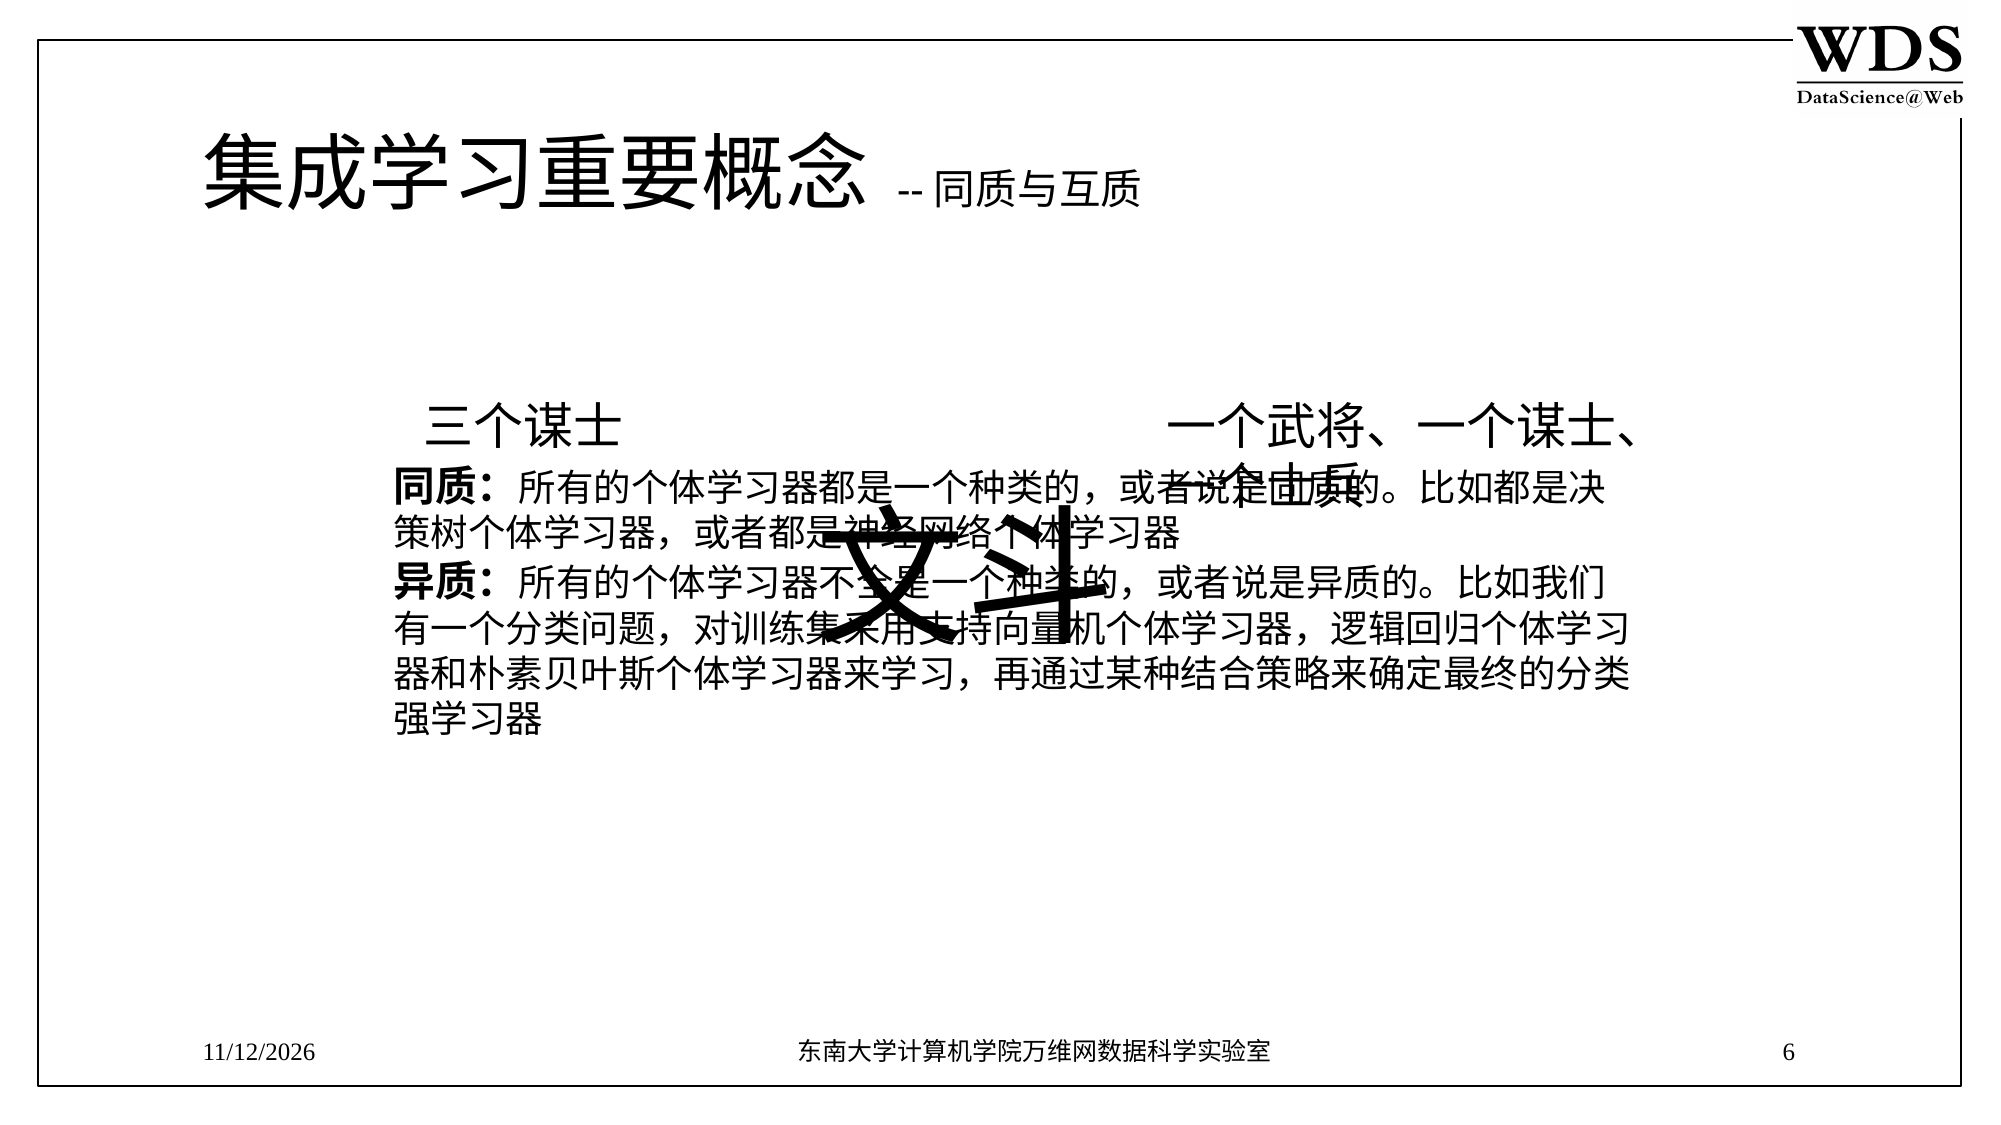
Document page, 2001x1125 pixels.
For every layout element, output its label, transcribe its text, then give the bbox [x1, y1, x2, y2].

slide_number 6 [1530, 1020, 1811, 1081]
picture [1793, 0, 1968, 118]
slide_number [187, 1020, 570, 1081]
text_box 同质：所有的个体学习器都是一个种类的，或者说是同质的。比如都是决策树个体学习器，或者都是神经网络个体学习器 异质：所有的个体学习器不全是一个种类的，或者说是异质的。比如我们有一个分类问题，对训练集采用支持向量机个体学习器，逻辑回归个体学习器和朴素贝叶斯个体学习器来学习，再通过某种结合策略来确定最终的分类强学习器 [378, 452, 1652, 747]
text_box 一个武将、一个谋士、 一个士兵 [1151, 387, 1669, 523]
text_box --同质与互质 [882, 155, 1221, 220]
title 集成学习重要概念 [187, 94, 1808, 259]
footer 东南大学计算机学院万维网数据科学实验室 [647, 1020, 1422, 1081]
text_box 三个谋士 [408, 387, 644, 452]
